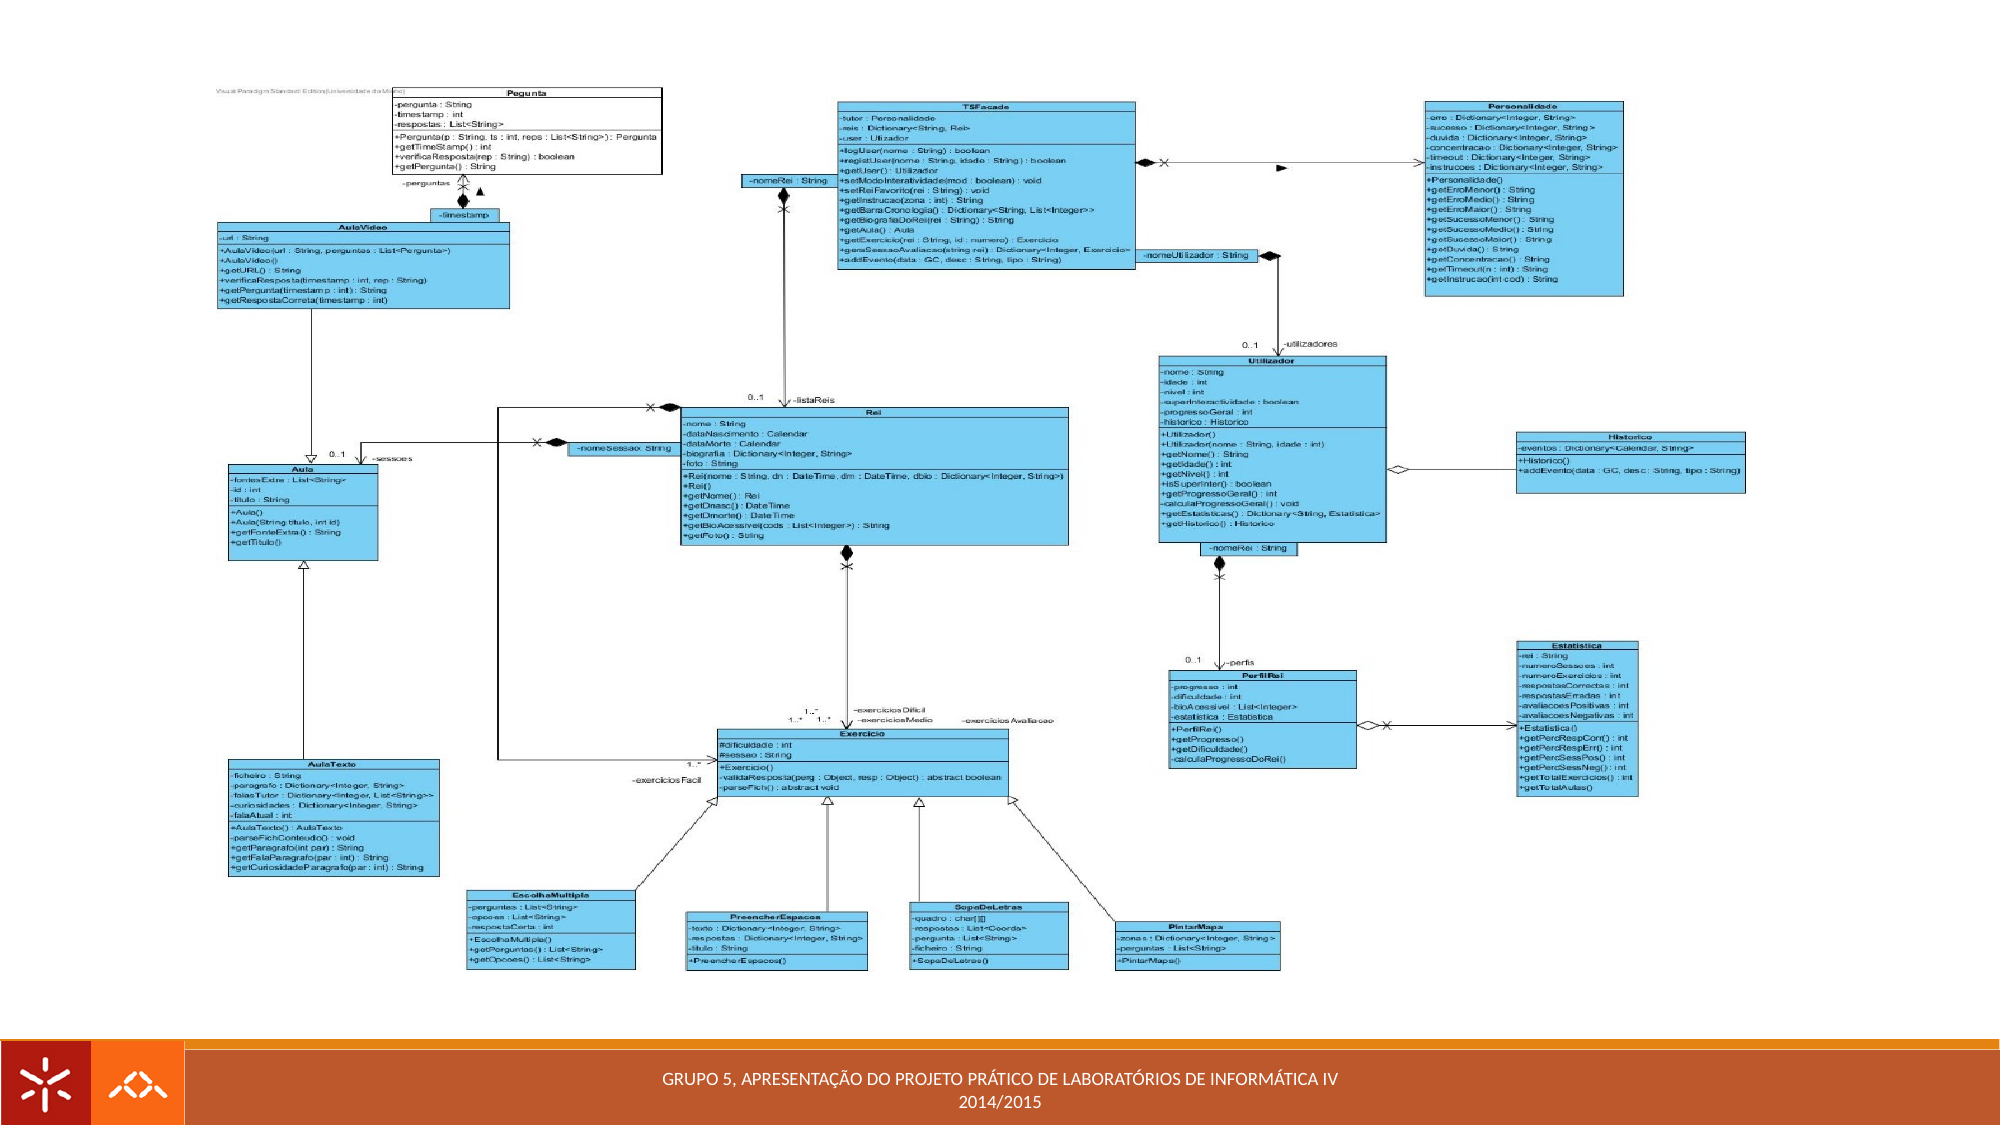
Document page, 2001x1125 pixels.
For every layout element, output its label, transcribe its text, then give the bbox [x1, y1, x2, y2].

text_box Grupo 5, Apresentação do projeto prático de Laboratórios de Informática IV 2014/2015 [604, 1059, 1396, 1120]
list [216, 86, 1749, 972]
picture [0, 1041, 185, 1125]
